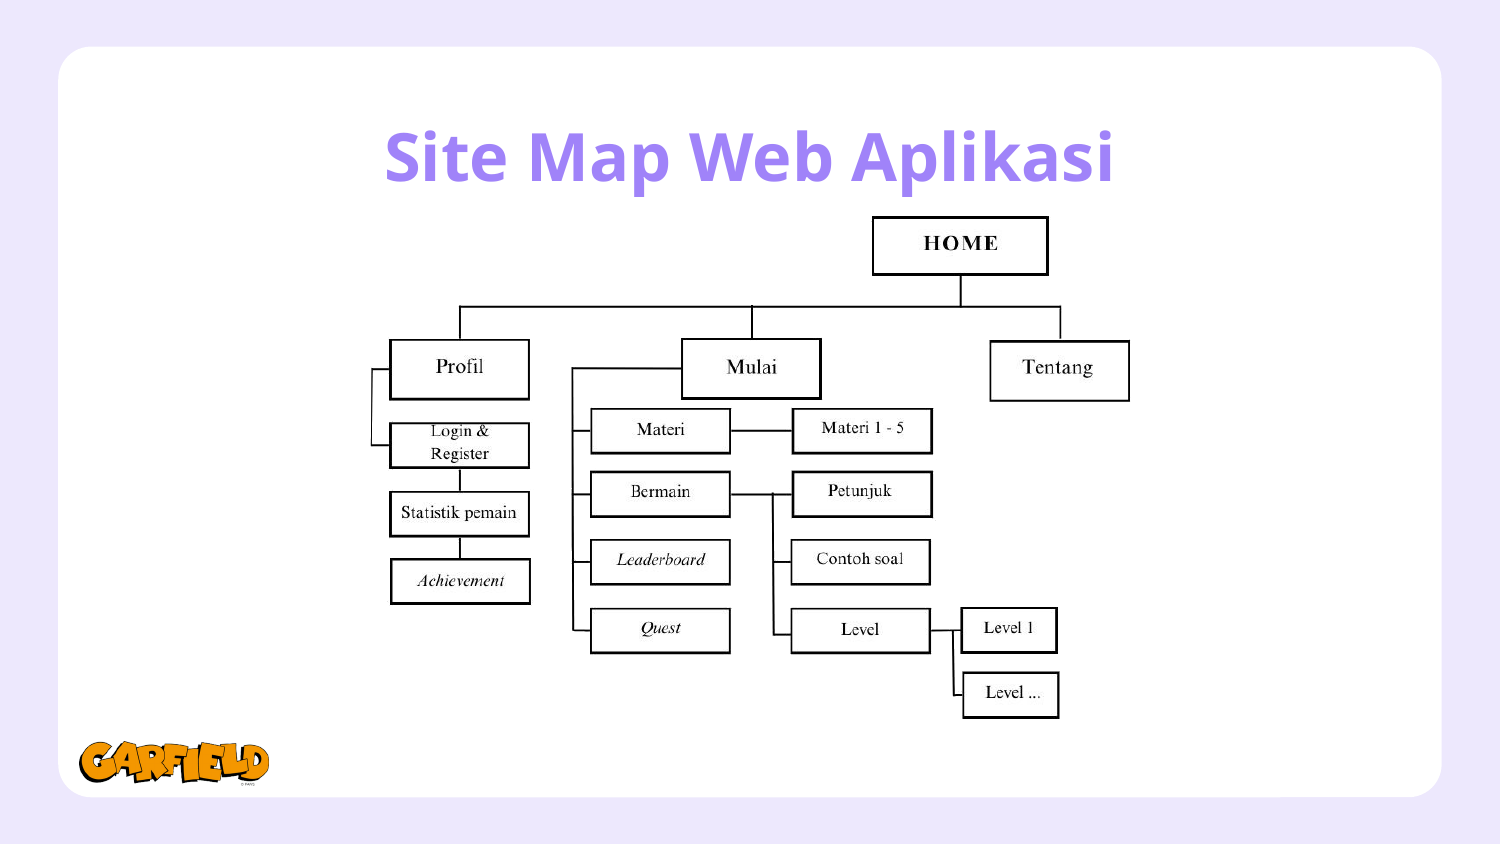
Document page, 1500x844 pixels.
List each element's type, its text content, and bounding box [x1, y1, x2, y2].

picture [303, 173, 1197, 844]
title Site Map Web Aplikasi [117, 87, 1383, 203]
picture [79, 669, 269, 844]
